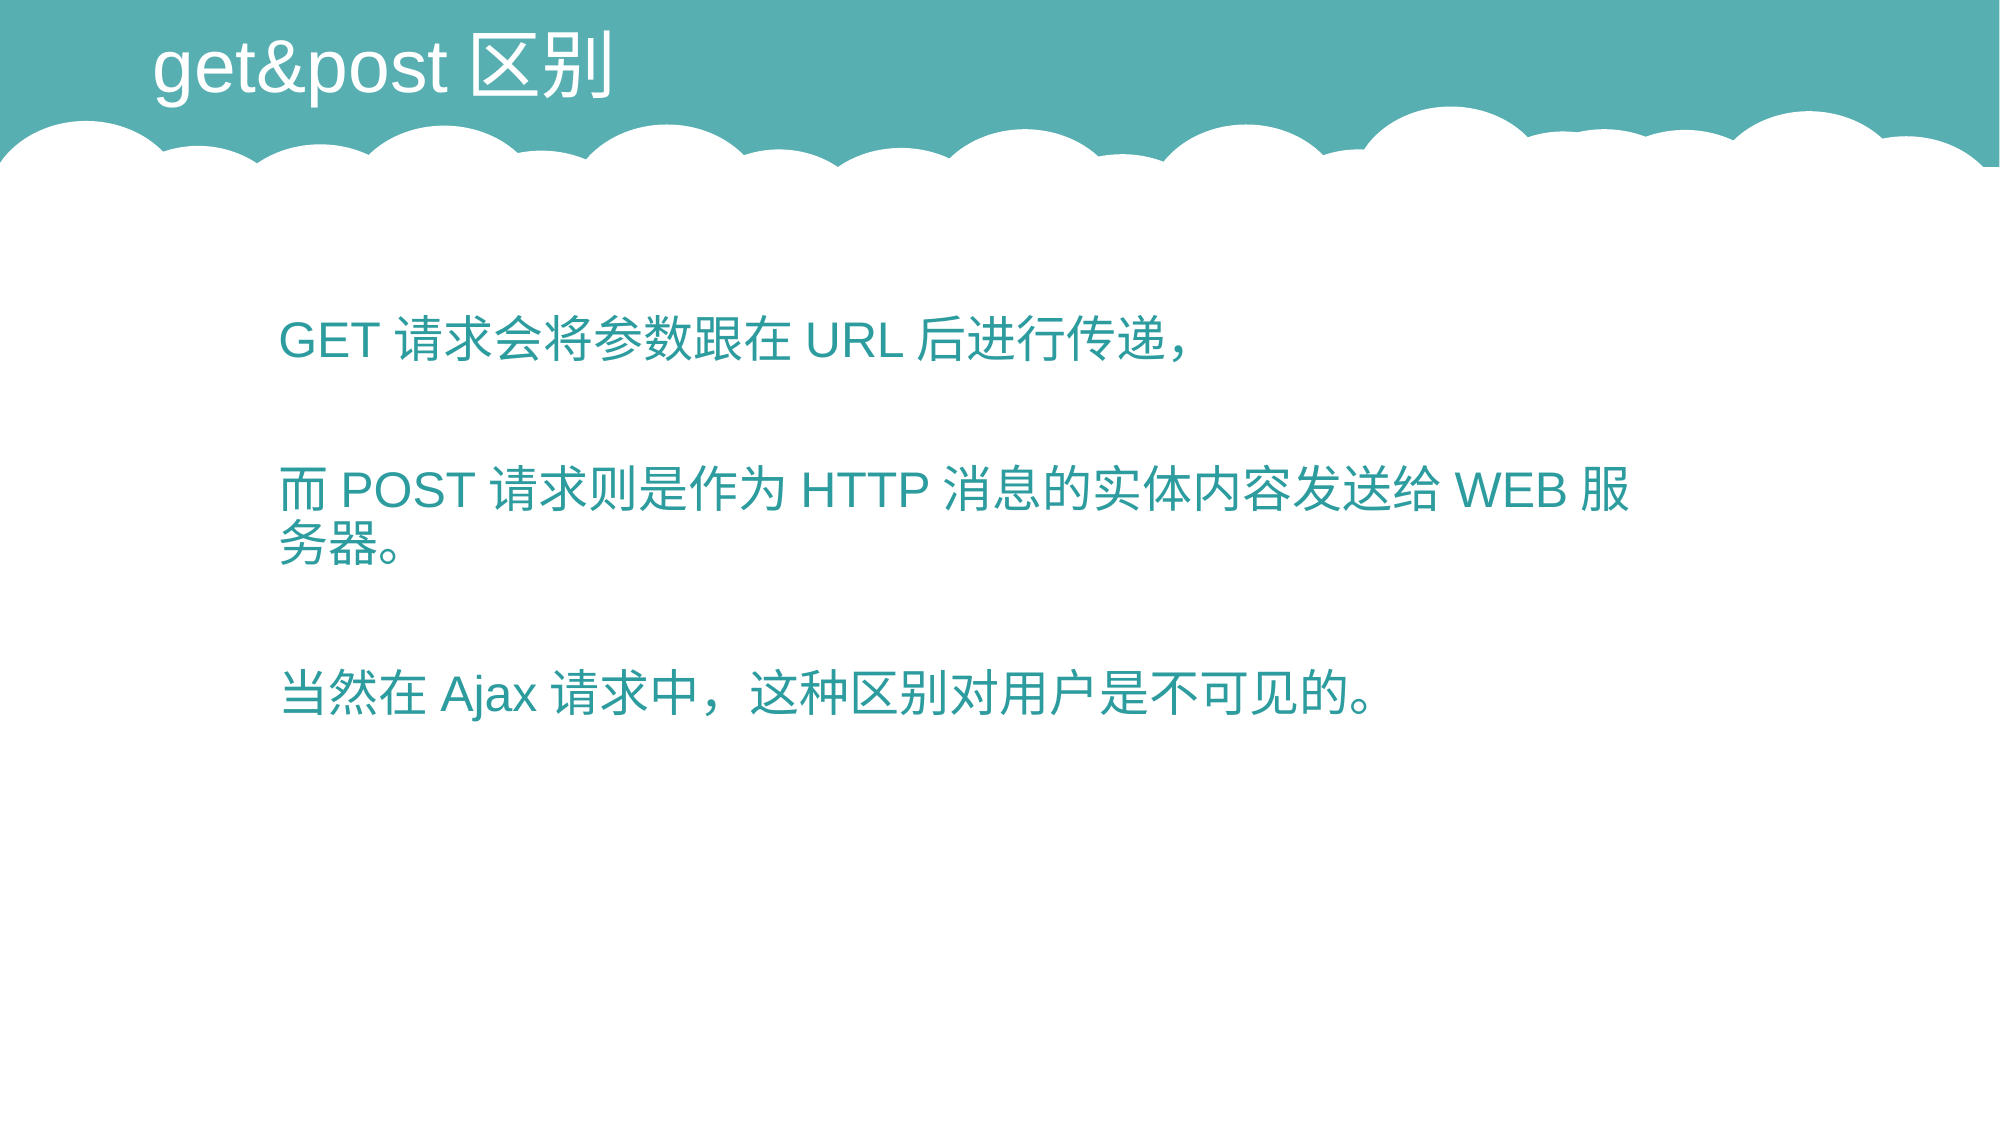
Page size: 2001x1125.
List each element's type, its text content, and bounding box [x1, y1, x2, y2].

title get&post区别 [137, 9, 1863, 129]
list GET请求会将参数跟在URL后进行传递， 而POST请求则是作为HTTP消息的实体内容发送给WEB服务器。 当然在Ajax请求中，这种区别对用户是不可见的。 [263, 307, 1682, 836]
